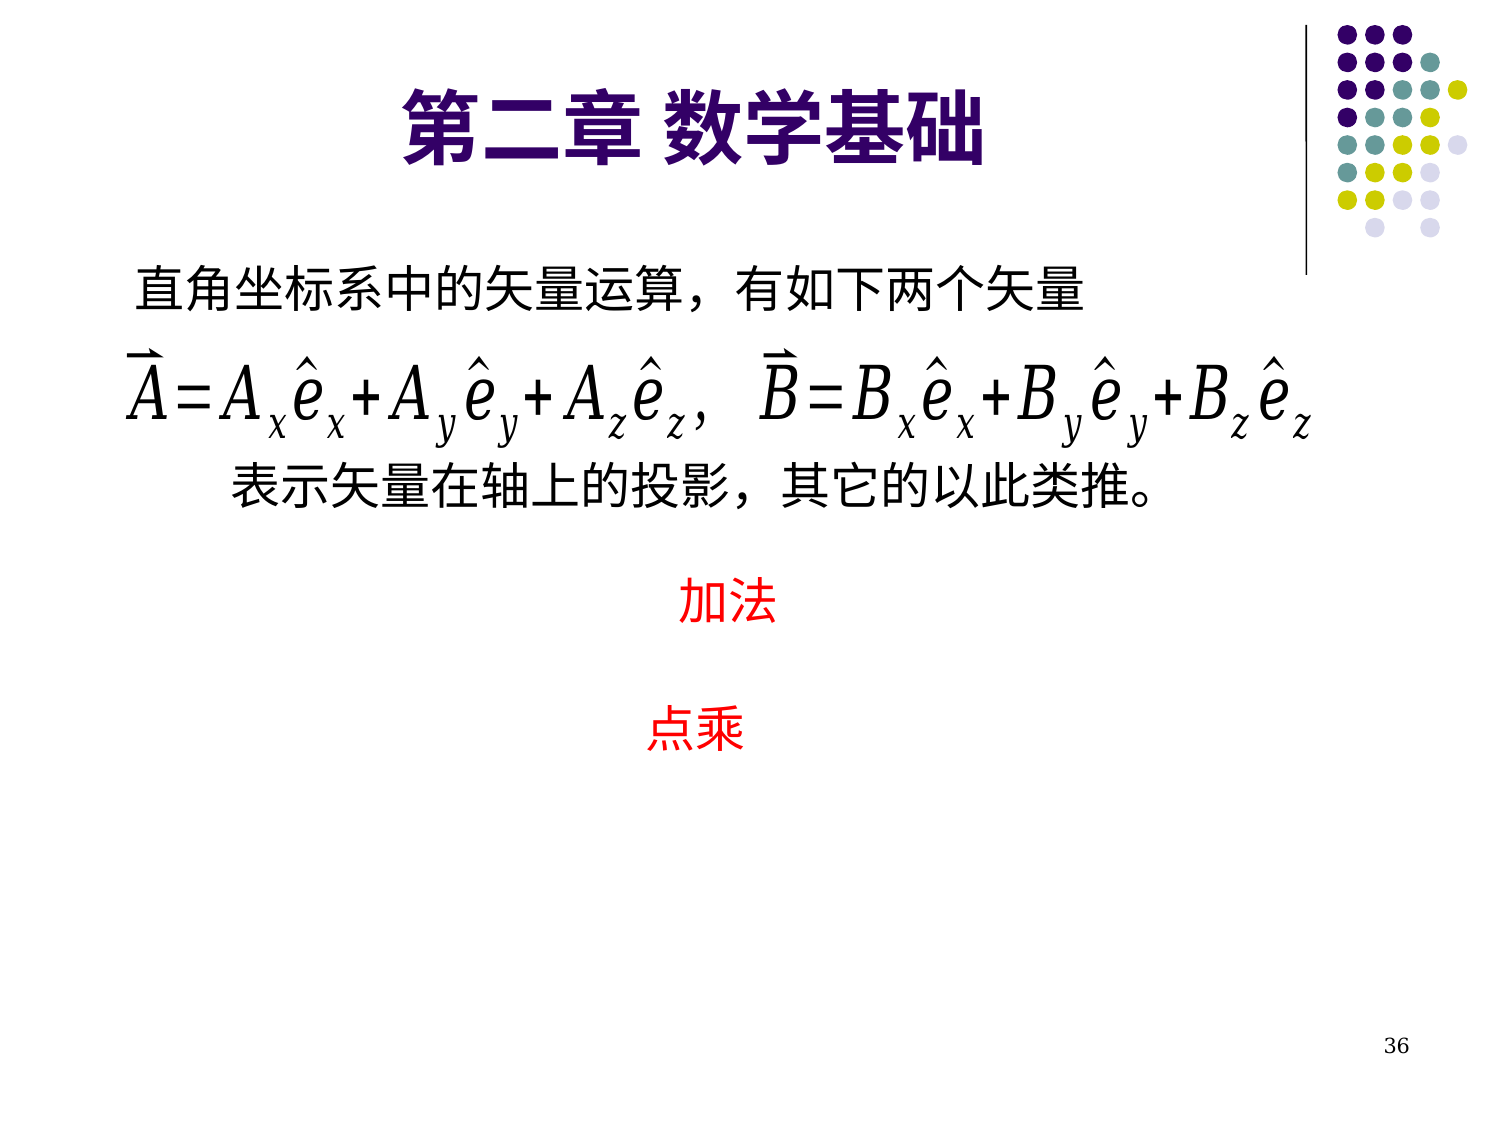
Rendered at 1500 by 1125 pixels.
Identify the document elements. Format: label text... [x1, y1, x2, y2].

slide_number 36 [1074, 1025, 1425, 1100]
title 第二章 数学基础 [75, 20, 1313, 233]
text_box 直角坐标系中的矢量运算，有如下两个矢量 [119, 249, 1100, 325]
